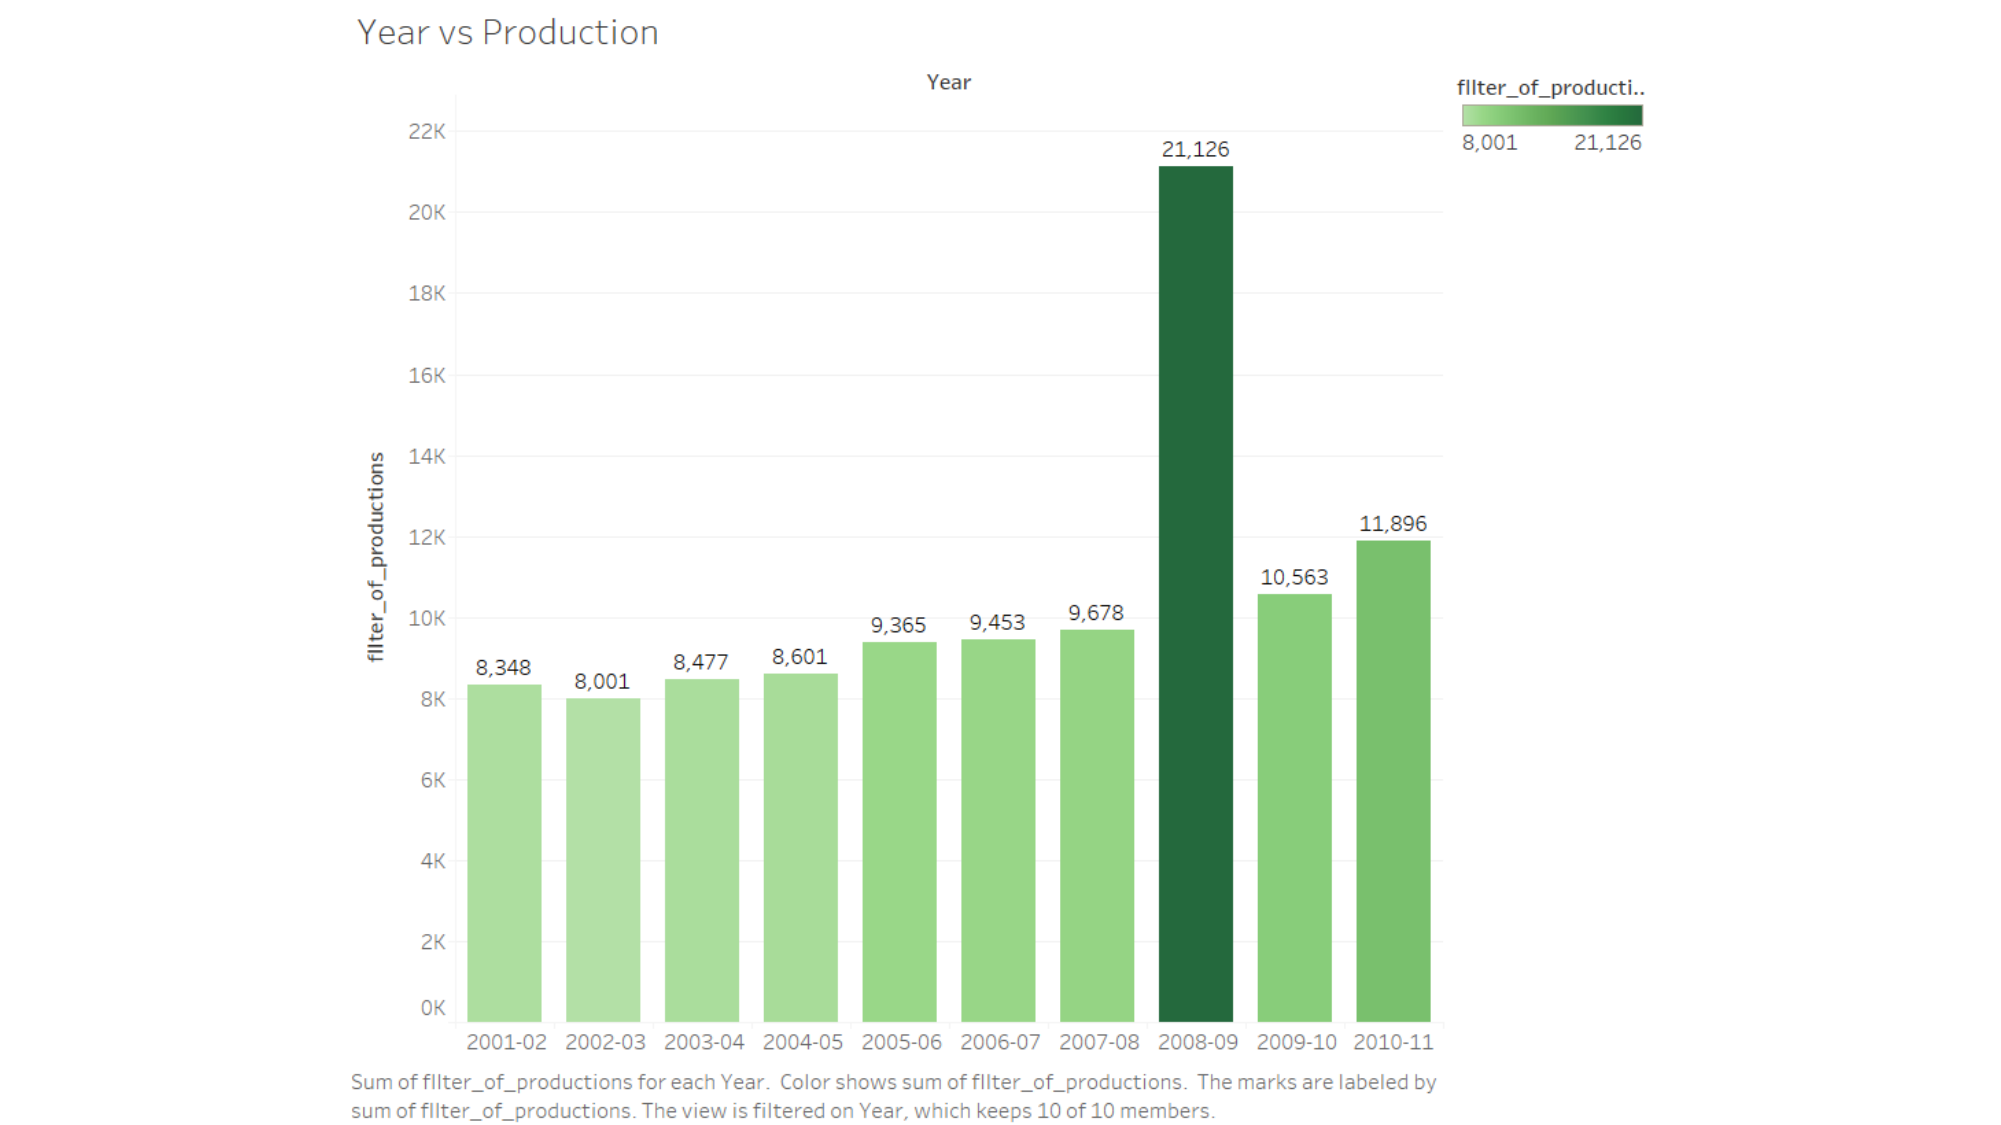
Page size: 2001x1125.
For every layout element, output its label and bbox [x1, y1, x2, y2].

picture [351, 0, 1649, 1125]
